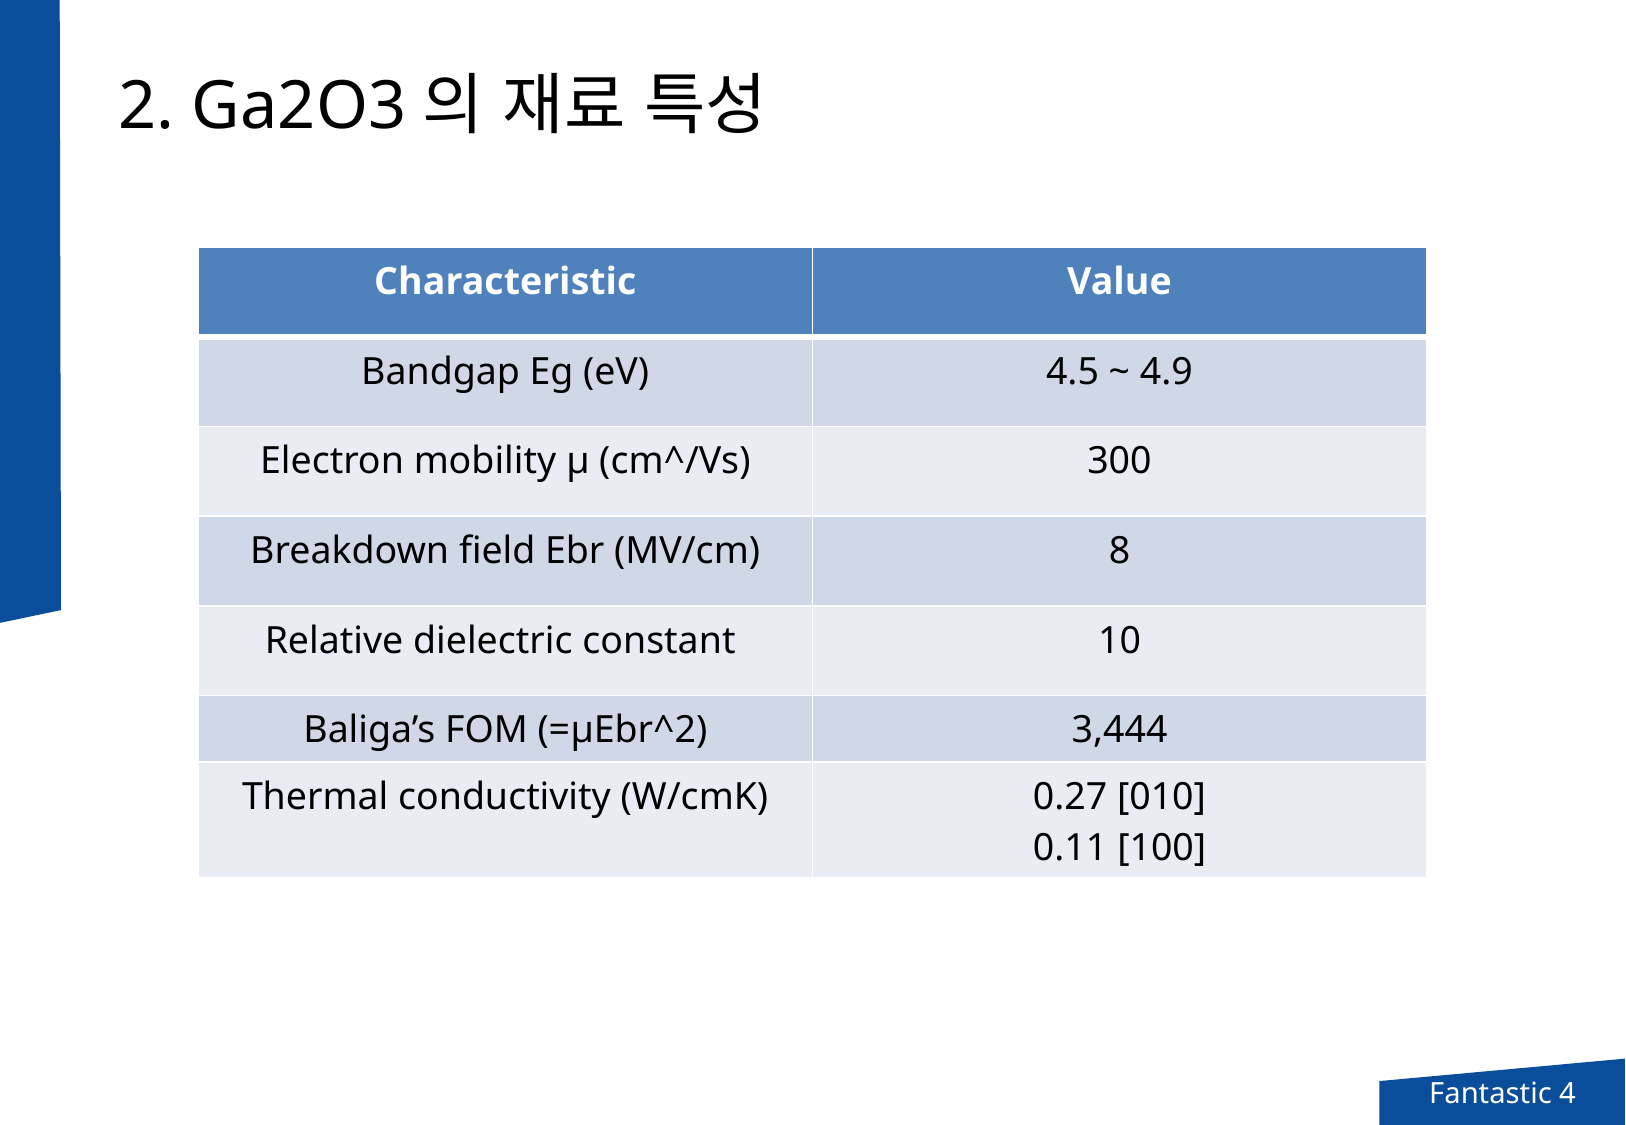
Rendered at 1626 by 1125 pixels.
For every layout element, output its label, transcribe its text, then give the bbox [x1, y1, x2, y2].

table_cell Electron mobility μ (cm^/Vs) [199, 427, 812, 515]
text_box [0, 0, 64, 625]
text_box Fantastic 4 [1377, 1056, 1625, 1125]
table_cell 4.5 ~ 4.9 [813, 340, 1426, 426]
table_cell 10 [813, 607, 1426, 695]
table_cell Relative dielectric constant [199, 607, 812, 695]
table_cell 8 [813, 517, 1426, 605]
table_cell 3,444 [813, 696, 1426, 761]
table_cell Thermal conductivity (W/cmK) [199, 763, 812, 877]
table_cell Baliga’s FOM (=μEbr^2) [199, 696, 812, 761]
text_box 2. Ga2O3의 재료 특성 [103, 54, 896, 150]
table_cell Breakdown field Ebr (MV/cm) [199, 517, 812, 605]
table_header Characteristic [199, 248, 812, 334]
table_cell Bandgap Eg (eV) [199, 340, 812, 426]
table_header Value [813, 248, 1426, 334]
table_cell 0.27 [010] 0.11 [100] [813, 763, 1426, 877]
table_cell 300 [813, 427, 1426, 515]
